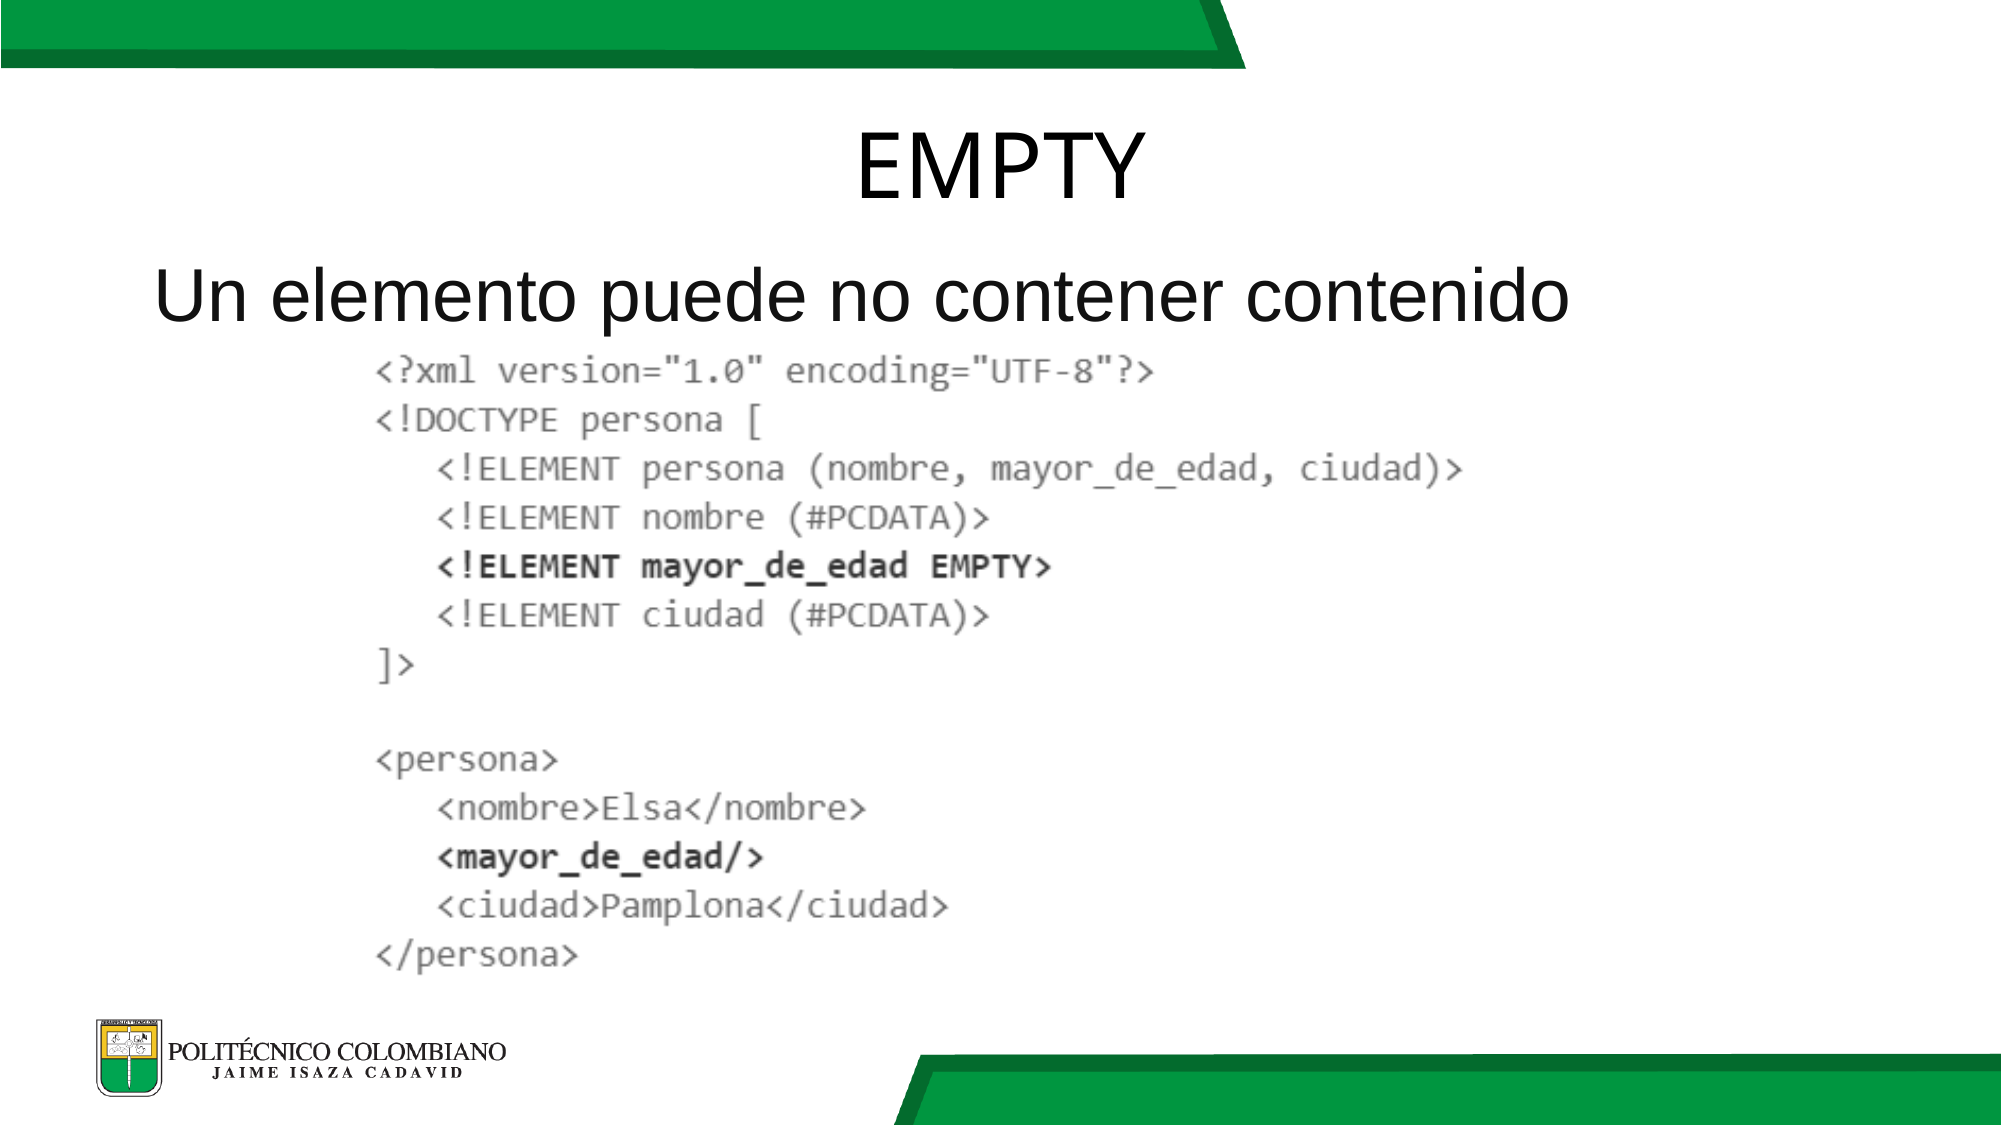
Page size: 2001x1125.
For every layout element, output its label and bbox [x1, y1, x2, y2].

picture [363, 345, 1478, 1005]
list [0, 0, 2000, 1125]
